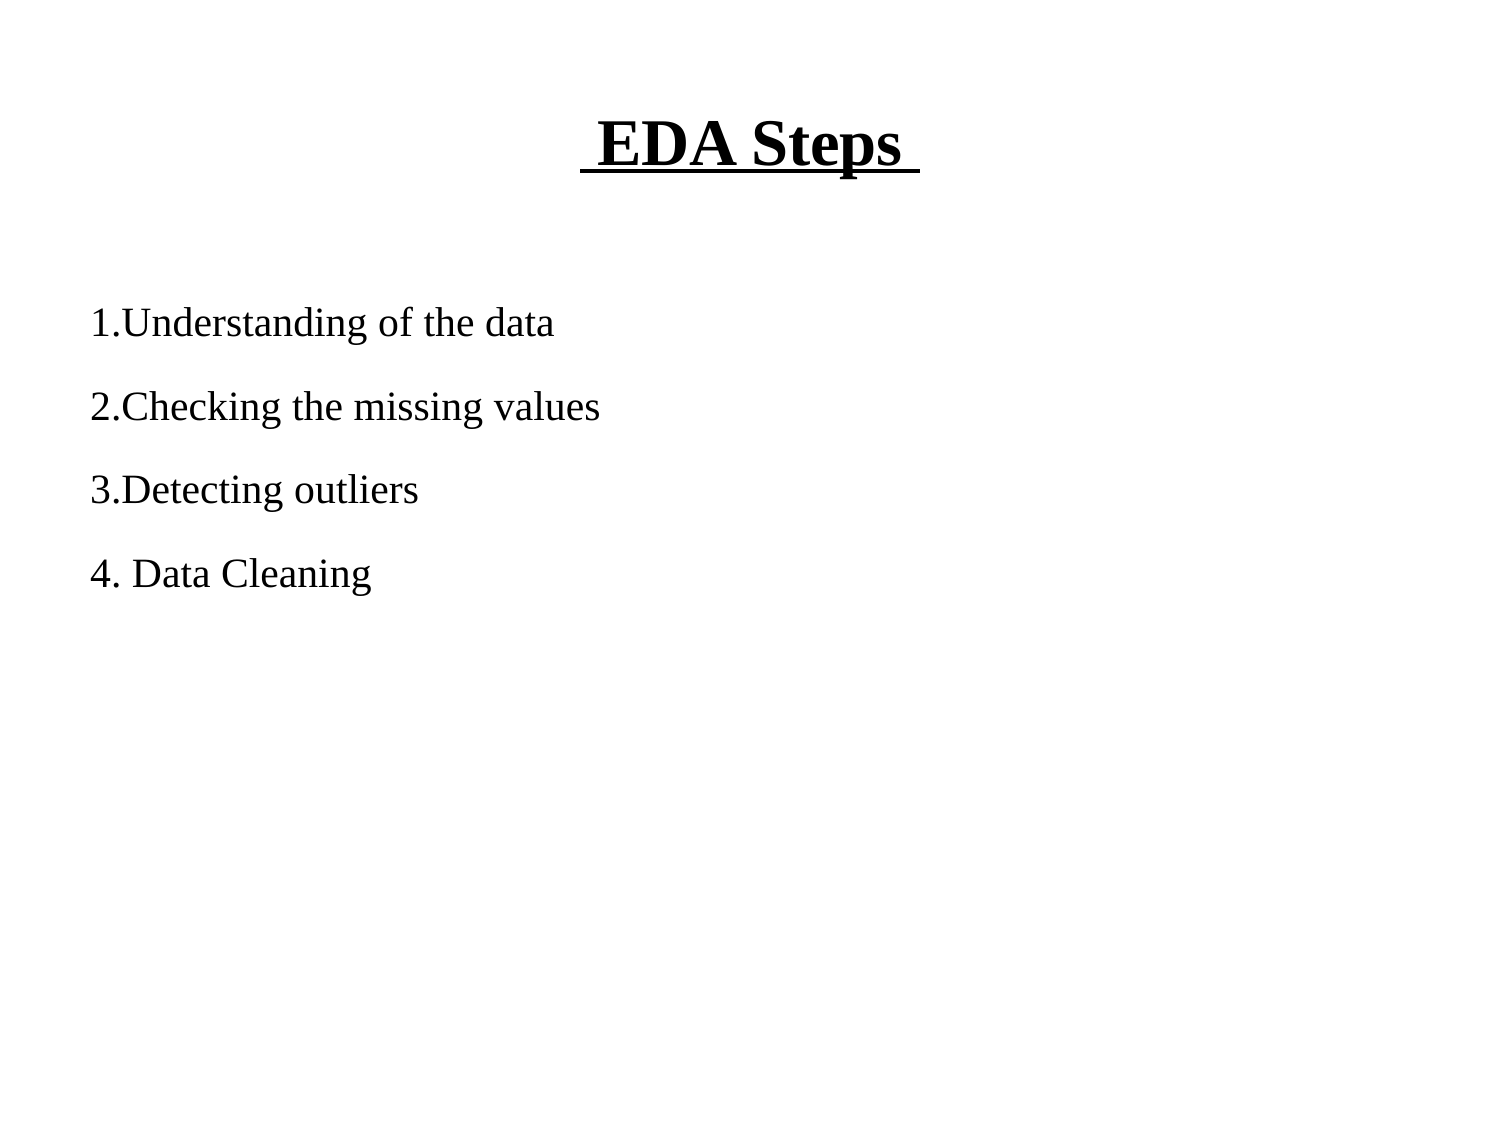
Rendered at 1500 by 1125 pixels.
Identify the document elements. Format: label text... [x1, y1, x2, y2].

list 1.Understanding of the data 2.Checking the missing values 3.Detecting outliers 4. Data Cleaning [75, 262, 1425, 1005]
title EDA Steps [75, 45, 1425, 233]
